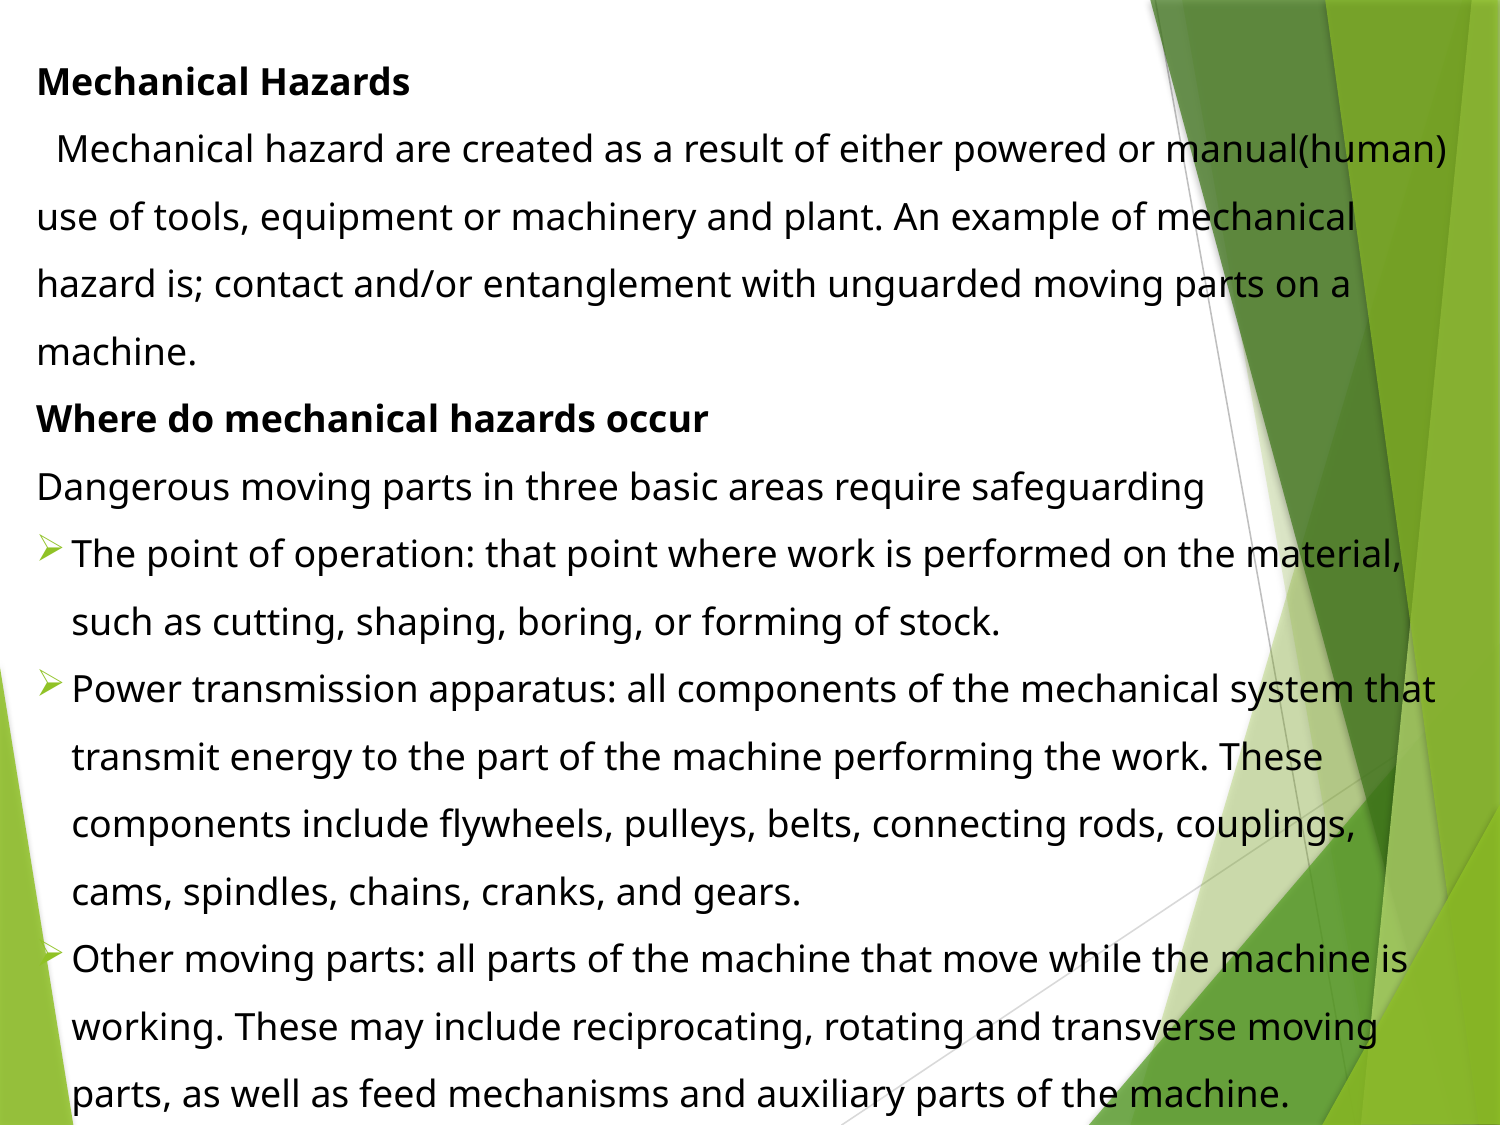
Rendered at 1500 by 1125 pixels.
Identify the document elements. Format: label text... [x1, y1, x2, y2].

text_box Mechanical Hazards Mechanical hazard are created as a result of either powered or manual(human) use of tools, equipment or machinery and plant. An example of mechanical hazard is; contact and/or entanglement with unguarded moving parts on a machine. Where do mechanical hazards occur Dangerous moving parts in three basic areas require safeguarding The point of operation: that point where work is performed on the material, such as cutting, shaping, boring, or forming of stock. Power transmission apparatus: all components of the mechanical system that transmit energy to the part of the machine performing the work. These components include flywheels, pulleys, belts, connecting rods, couplings, cams, spindles, chains, cranks, and gears. Other moving parts: all parts of the machine that move while the machine is working. These may include reciprocating, rotating and transverse moving parts, as well as feed mechanisms and auxiliary parts of the machine. [21, 27, 1479, 1123]
